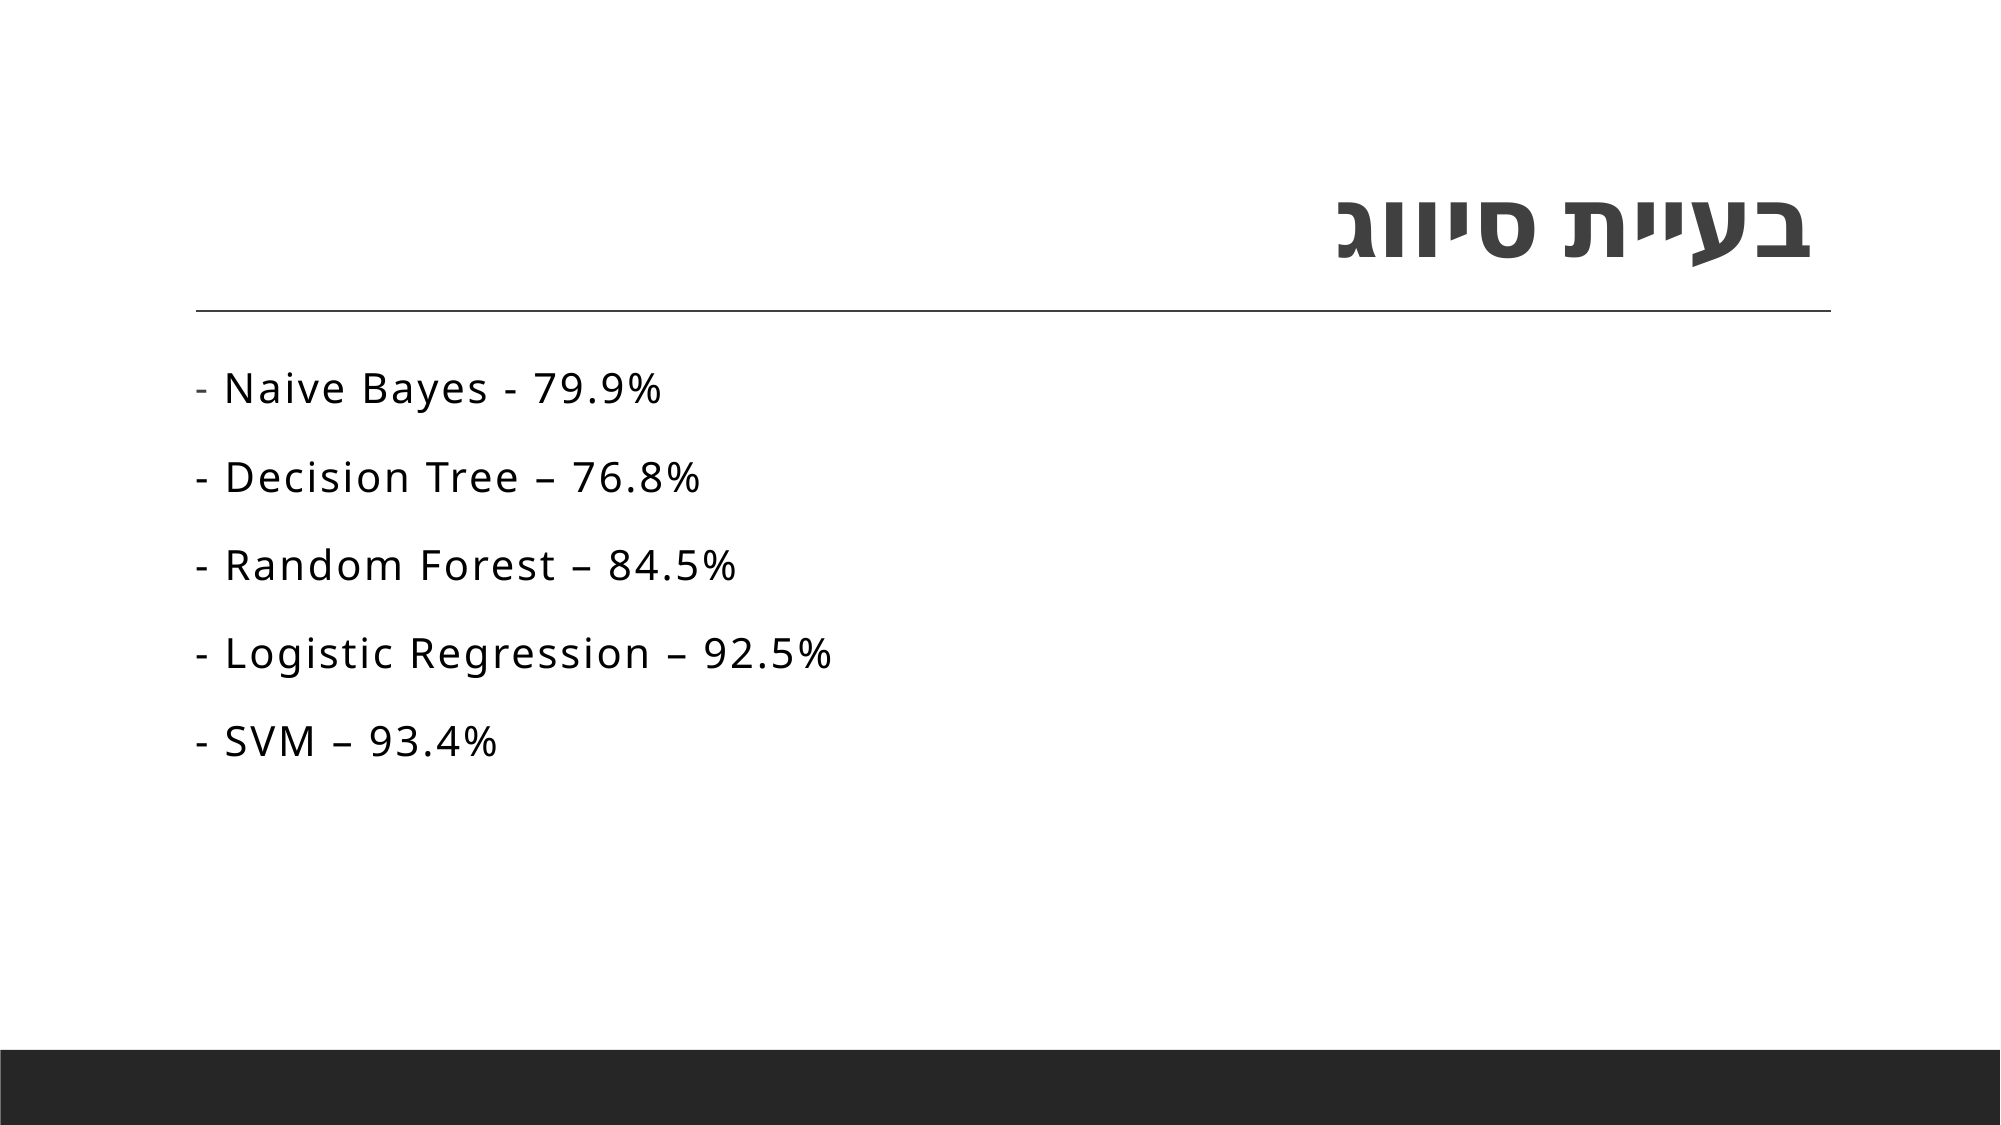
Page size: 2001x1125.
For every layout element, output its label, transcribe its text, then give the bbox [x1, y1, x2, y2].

title בעיית סיווג [180, 47, 1830, 285]
list - Naive Bayes - 79.9% - Decision Tree – 76.8% - Random Forest – 84.5% - Logistic Regression – 92.5% - SVM – 93.4% [180, 345, 1830, 963]
